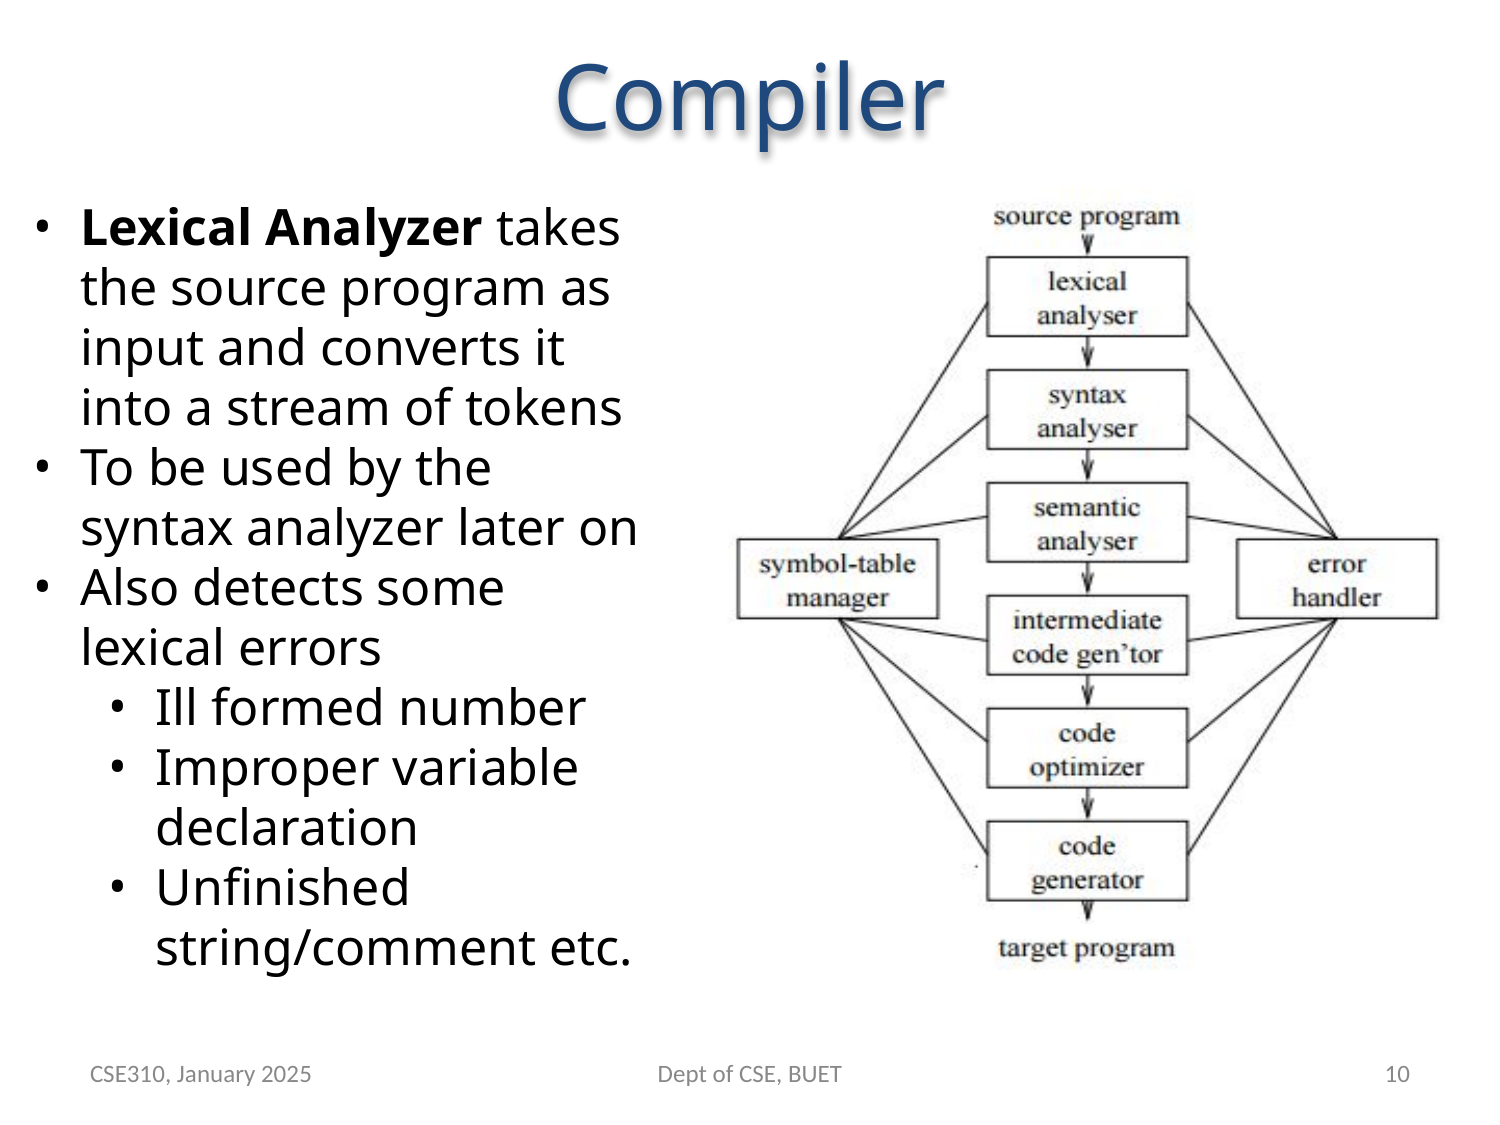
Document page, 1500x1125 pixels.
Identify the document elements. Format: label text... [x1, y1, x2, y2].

title Compiler [75, 0, 1425, 187]
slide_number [75, 1042, 450, 1103]
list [662, 187, 1488, 1013]
slide_number ‹#› [1074, 1042, 1425, 1103]
footer Dept of CSE, BUET [637, 1042, 863, 1103]
text_box Lexical Analyzer takes the source program as input and converts it into a stream of tokens To be used by the syntax analyzer later on Also detects some lexical errors Ill formed number Improper variable declaration Unfinished string/comment etc. [18, 187, 660, 983]
